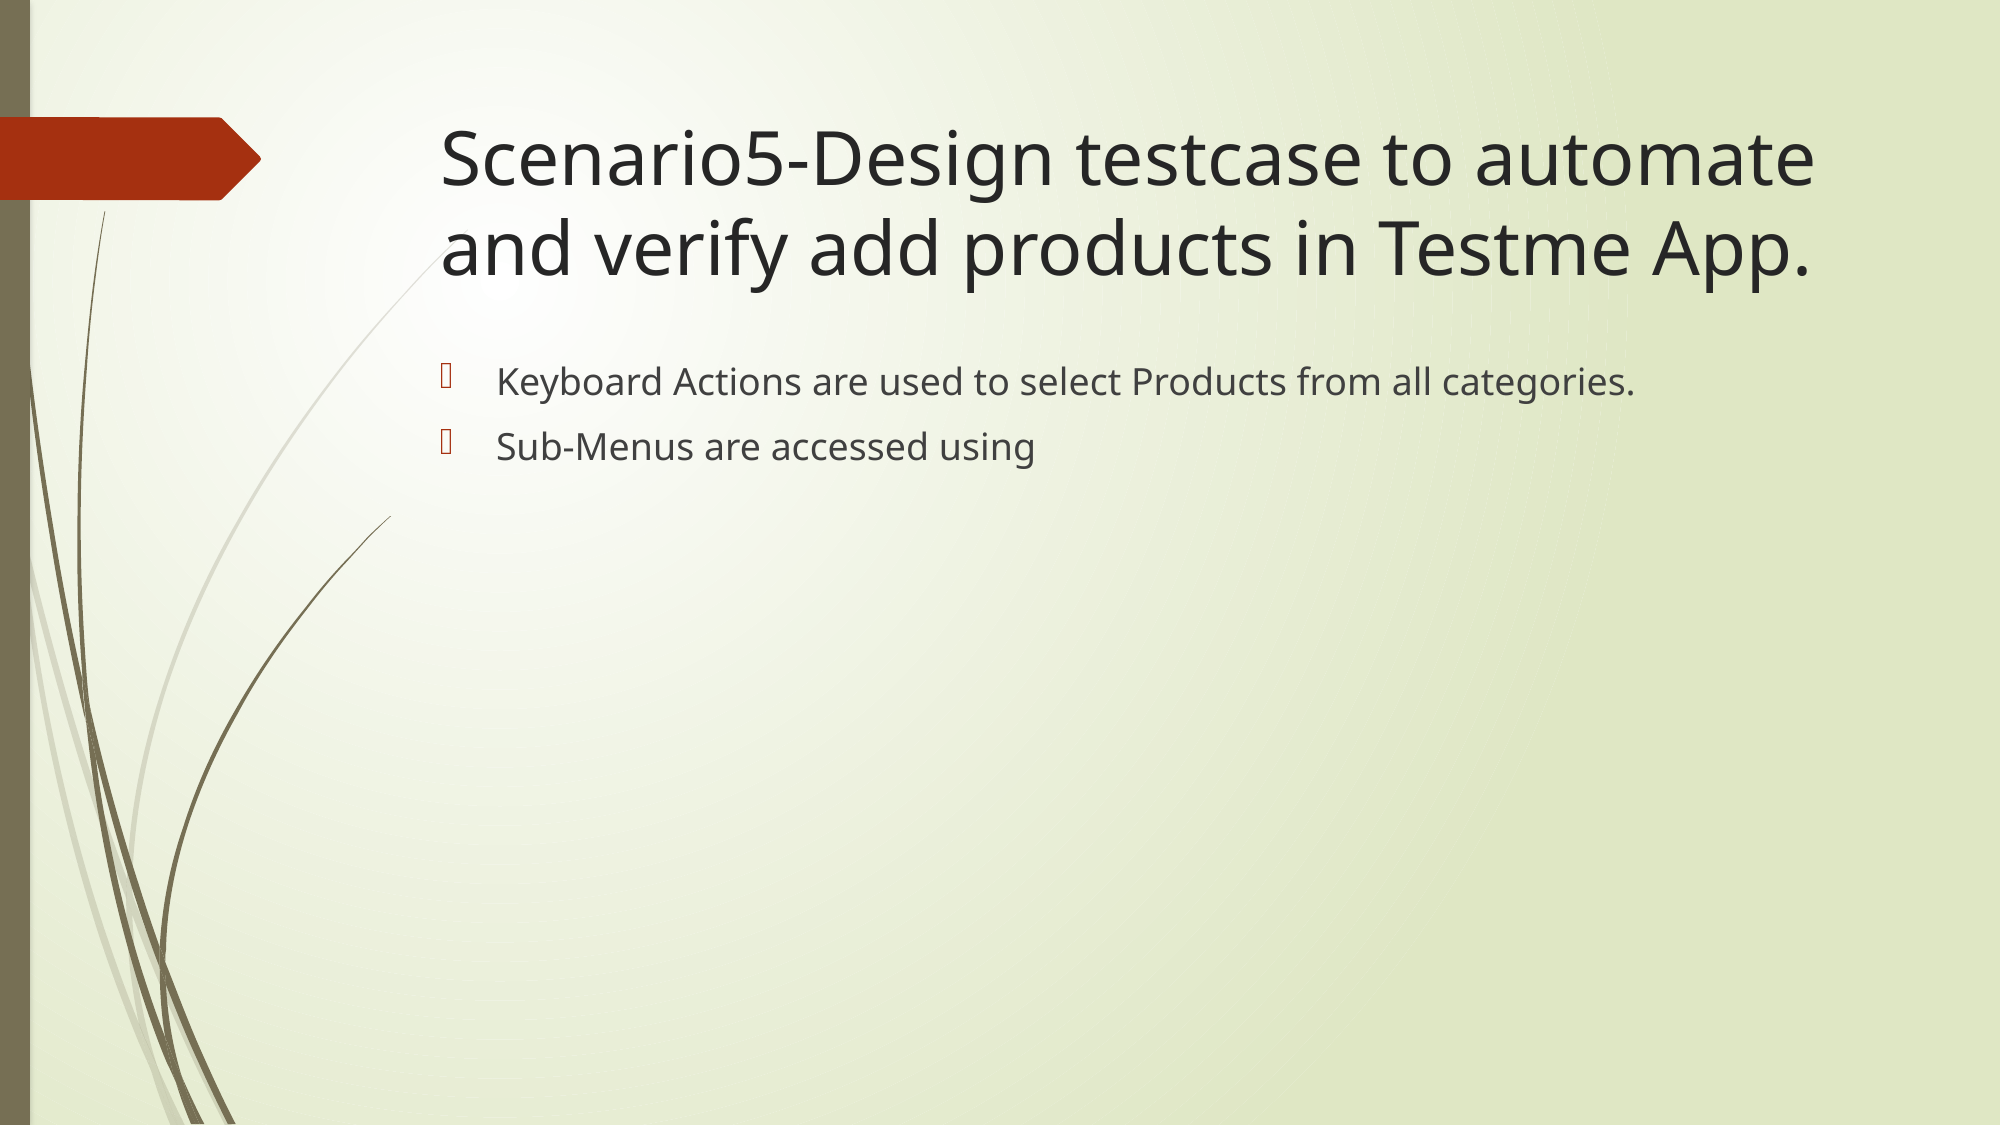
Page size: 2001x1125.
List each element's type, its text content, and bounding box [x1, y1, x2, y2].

title Scenario5-Design testcase to automate and verify add products in Testme App. [425, 102, 1888, 313]
list Keyboard Actions are used to select Products from all categories. Sub-Menus are accessed using [424, 350, 1888, 970]
